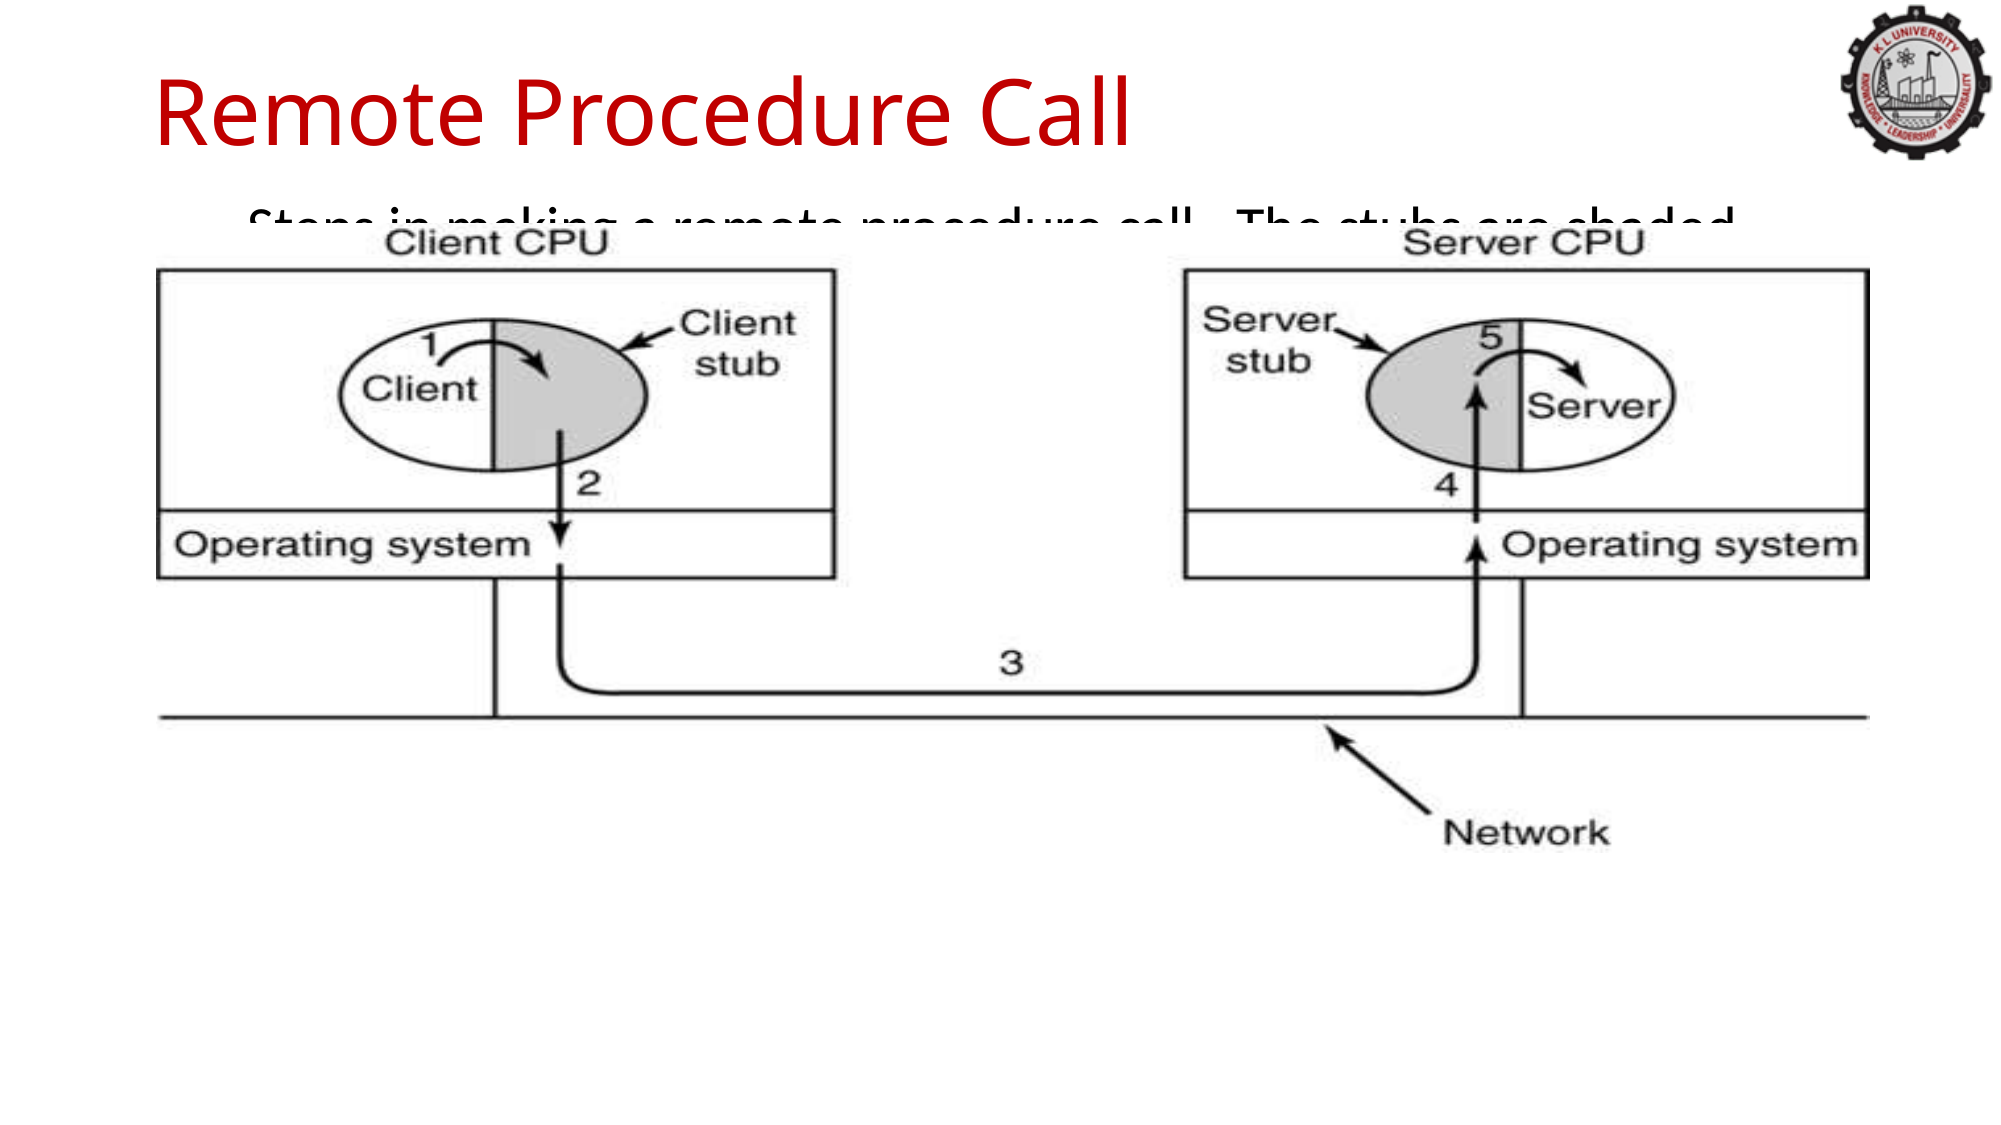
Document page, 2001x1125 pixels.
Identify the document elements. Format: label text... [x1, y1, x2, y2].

list Steps in making a remote procedure call. The stubs are shaded. [137, 189, 1863, 1014]
picture [156, 223, 1870, 853]
title Remote Procedure Call [137, 59, 1863, 173]
picture [1827, 0, 2000, 173]
